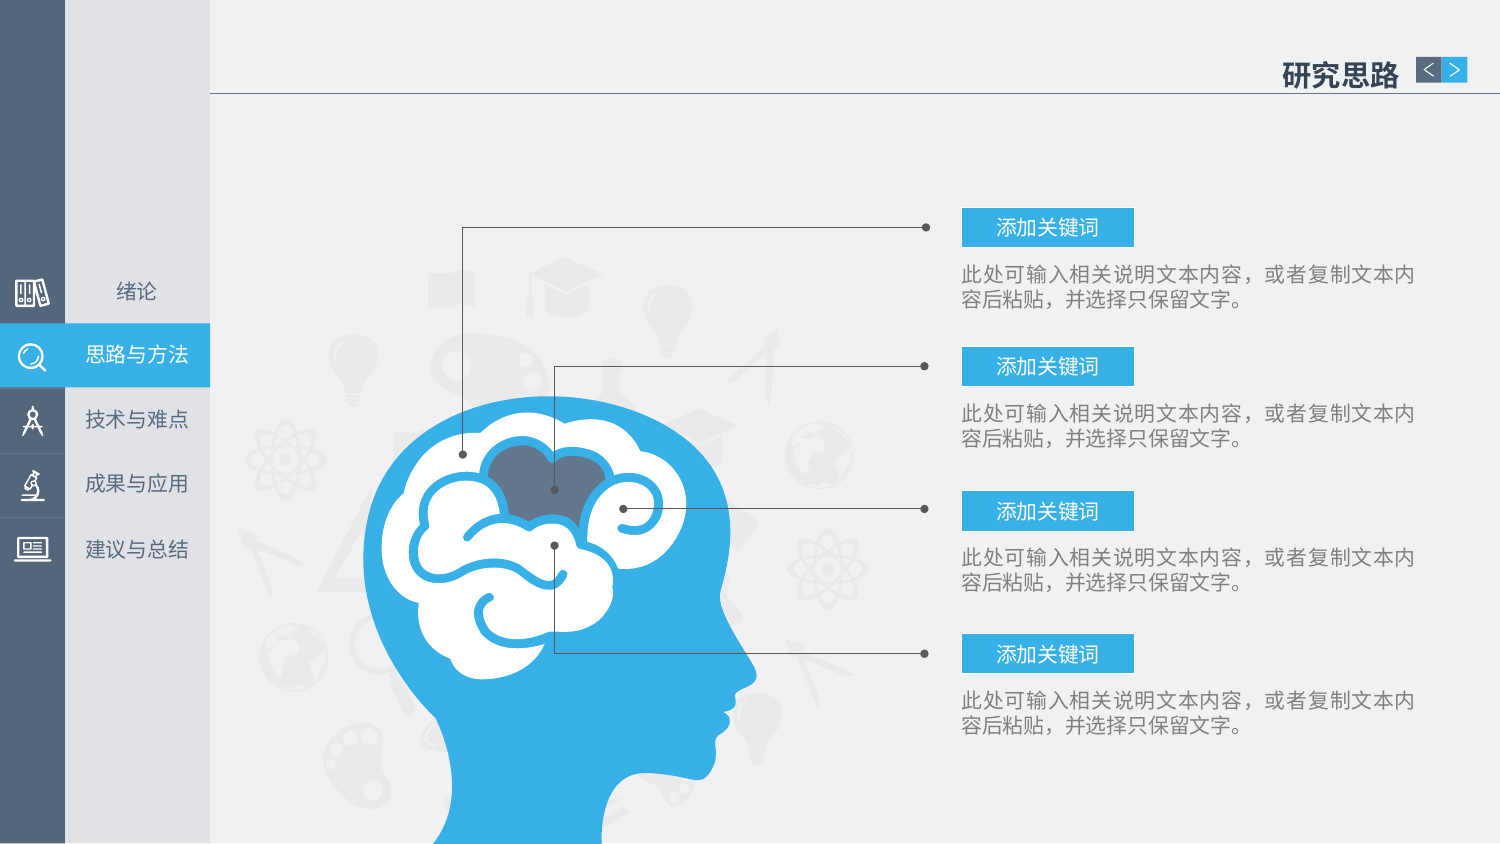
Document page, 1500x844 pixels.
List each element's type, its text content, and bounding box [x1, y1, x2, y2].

text_box [22, 405, 44, 437]
text_box 技术与难点 [70, 399, 204, 439]
text_box 添加关键词 [959, 205, 1136, 250]
text_box 成果与应用 [70, 463, 204, 503]
text_box [20, 470, 46, 502]
text_box 此处可输入相关说明文本内容，或者复制文本内容后粘贴，并选择只保留文字。 [961, 544, 1416, 595]
text_box [874, 362, 929, 384]
text_box [17, 343, 47, 372]
text_box 绪论 [101, 271, 173, 311]
text_box 此处可输入相关说明文本内容，或者复制文本内容后粘贴，并选择只保留文字。 [961, 687, 1416, 738]
text_box [13, 536, 52, 562]
text_box 此处可输入相关说明文本内容，或者复制文本内容后粘贴，并选择只保留文字。 [961, 400, 1416, 451]
text_box 添加关键词 [959, 489, 1136, 533]
text_box [0, 321, 212, 390]
text_box [874, 504, 929, 514]
text_box [874, 638, 929, 658]
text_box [237, 257, 869, 844]
text_box [462, 223, 931, 256]
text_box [1415, 56, 1440, 83]
text_box 研究思路 [962, 40, 1400, 93]
text_box 添加关键词 [959, 631, 1136, 676]
text_box 建议与总结 [70, 529, 204, 569]
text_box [1441, 56, 1468, 83]
text_box 添加关键词 [959, 344, 1136, 388]
text_box 此处可输入相关说明文本内容，或者复制文本内容后粘贴，并选择只保留文字。 [961, 261, 1416, 312]
text_box [15, 278, 50, 308]
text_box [338, 369, 763, 844]
text_box 思路与方法 [70, 334, 204, 374]
